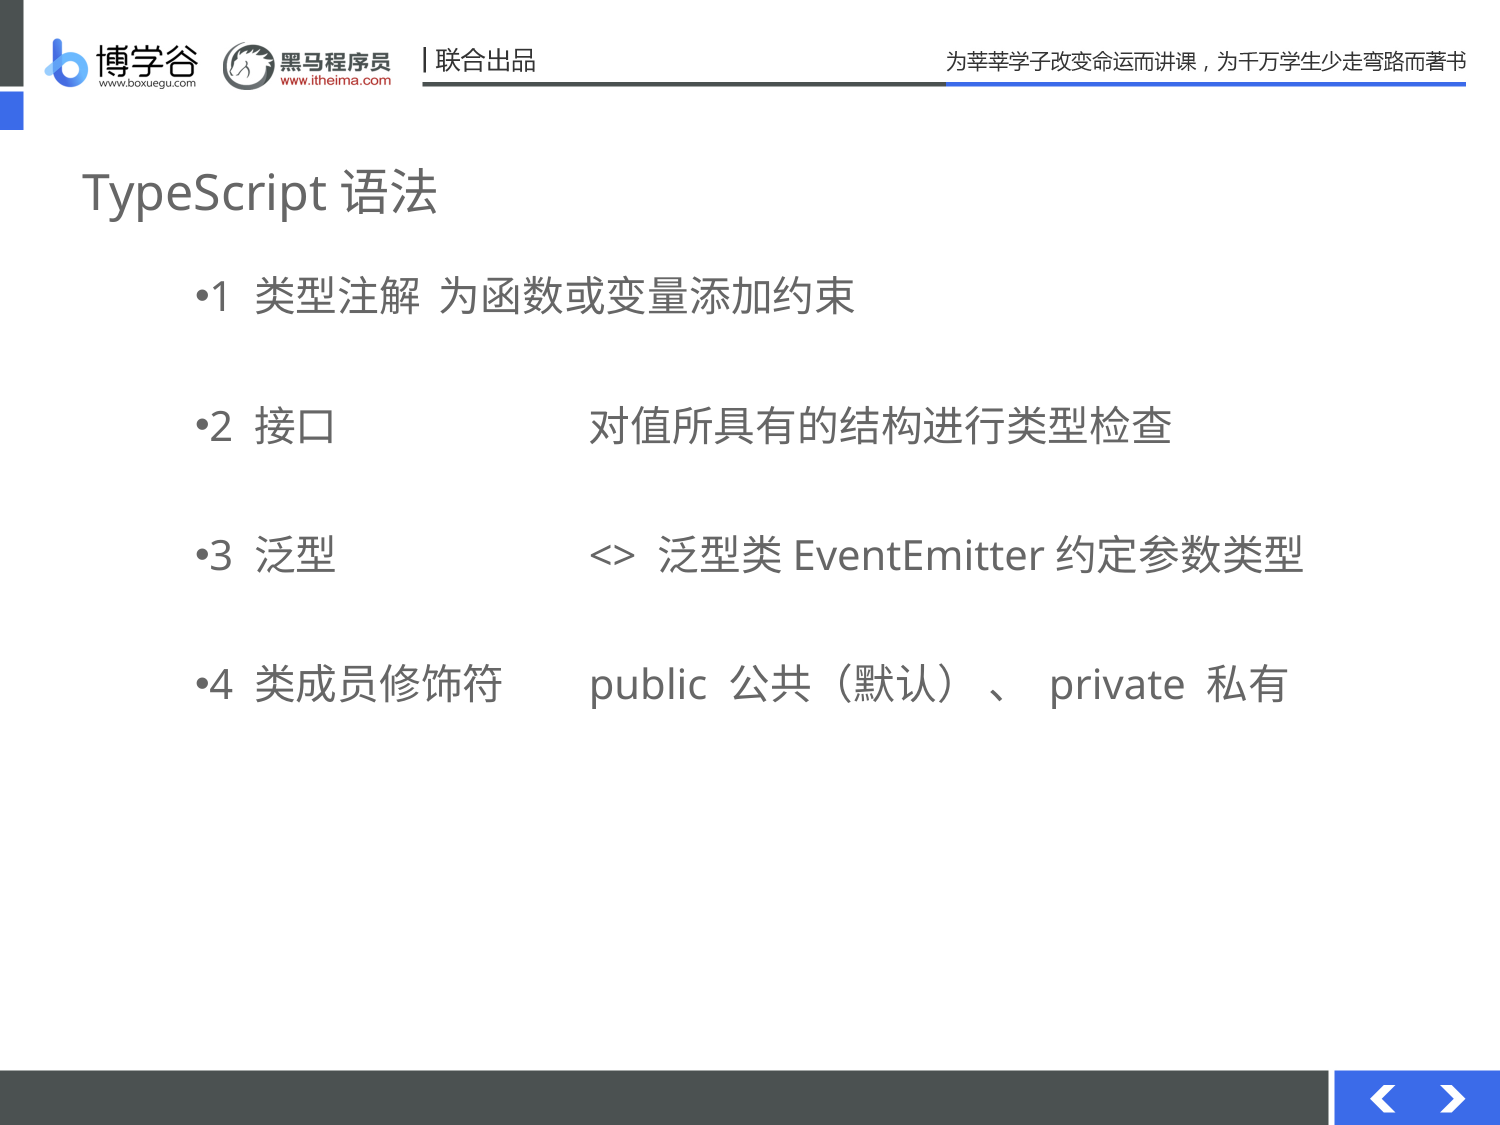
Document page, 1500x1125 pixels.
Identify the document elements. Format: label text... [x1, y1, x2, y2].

list 1 类型注解 为函数或变量添加约束 2 接口 对值所具有的结构进行类型检查 3 泛型 <> 泛型类EventEmitter约定参数类型 4 类成员修饰符 public 公共（默认） 、 private 私有 [74, 261, 1426, 1006]
title TypeScript语法 [74, 127, 1426, 254]
picture [0, 0, 1500, 1125]
